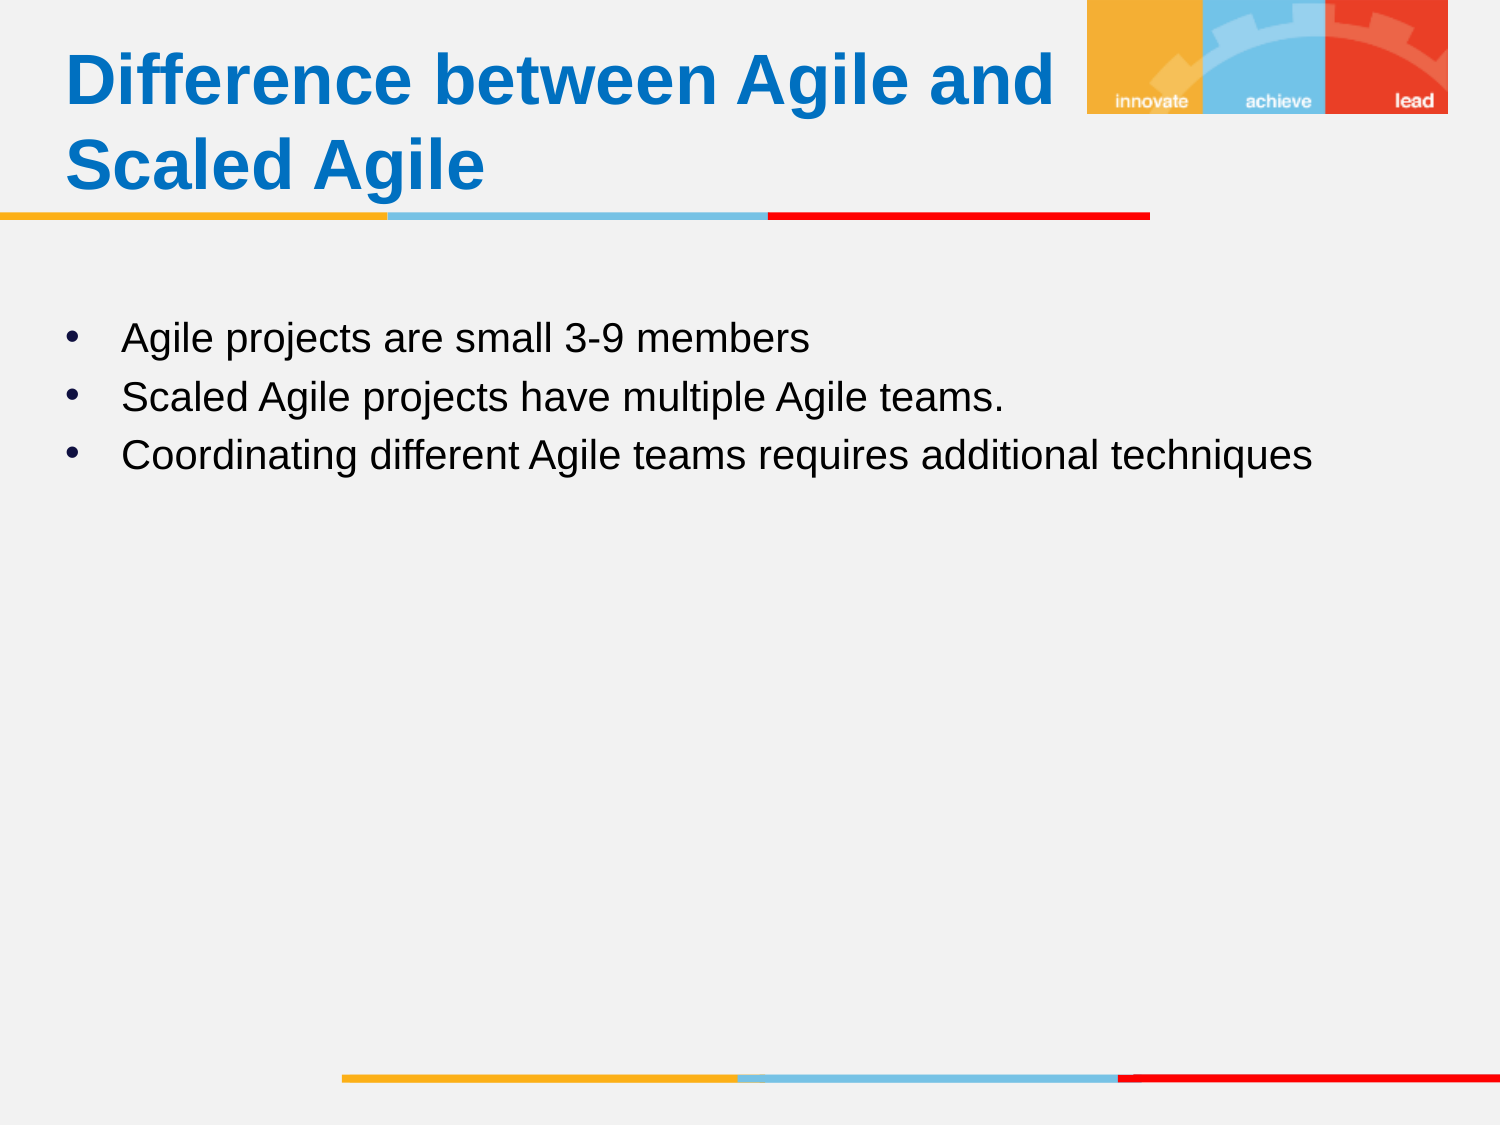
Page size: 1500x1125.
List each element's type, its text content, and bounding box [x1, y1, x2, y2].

list Difference between Agile and Scaled Agile [50, 24, 1088, 213]
list Agile projects are small 3-9 members Scaled Agile projects have multiple Agile teams. Coordinating different Agile teams requires additional techniques [50, 245, 1400, 988]
picture [1087, 0, 1448, 114]
